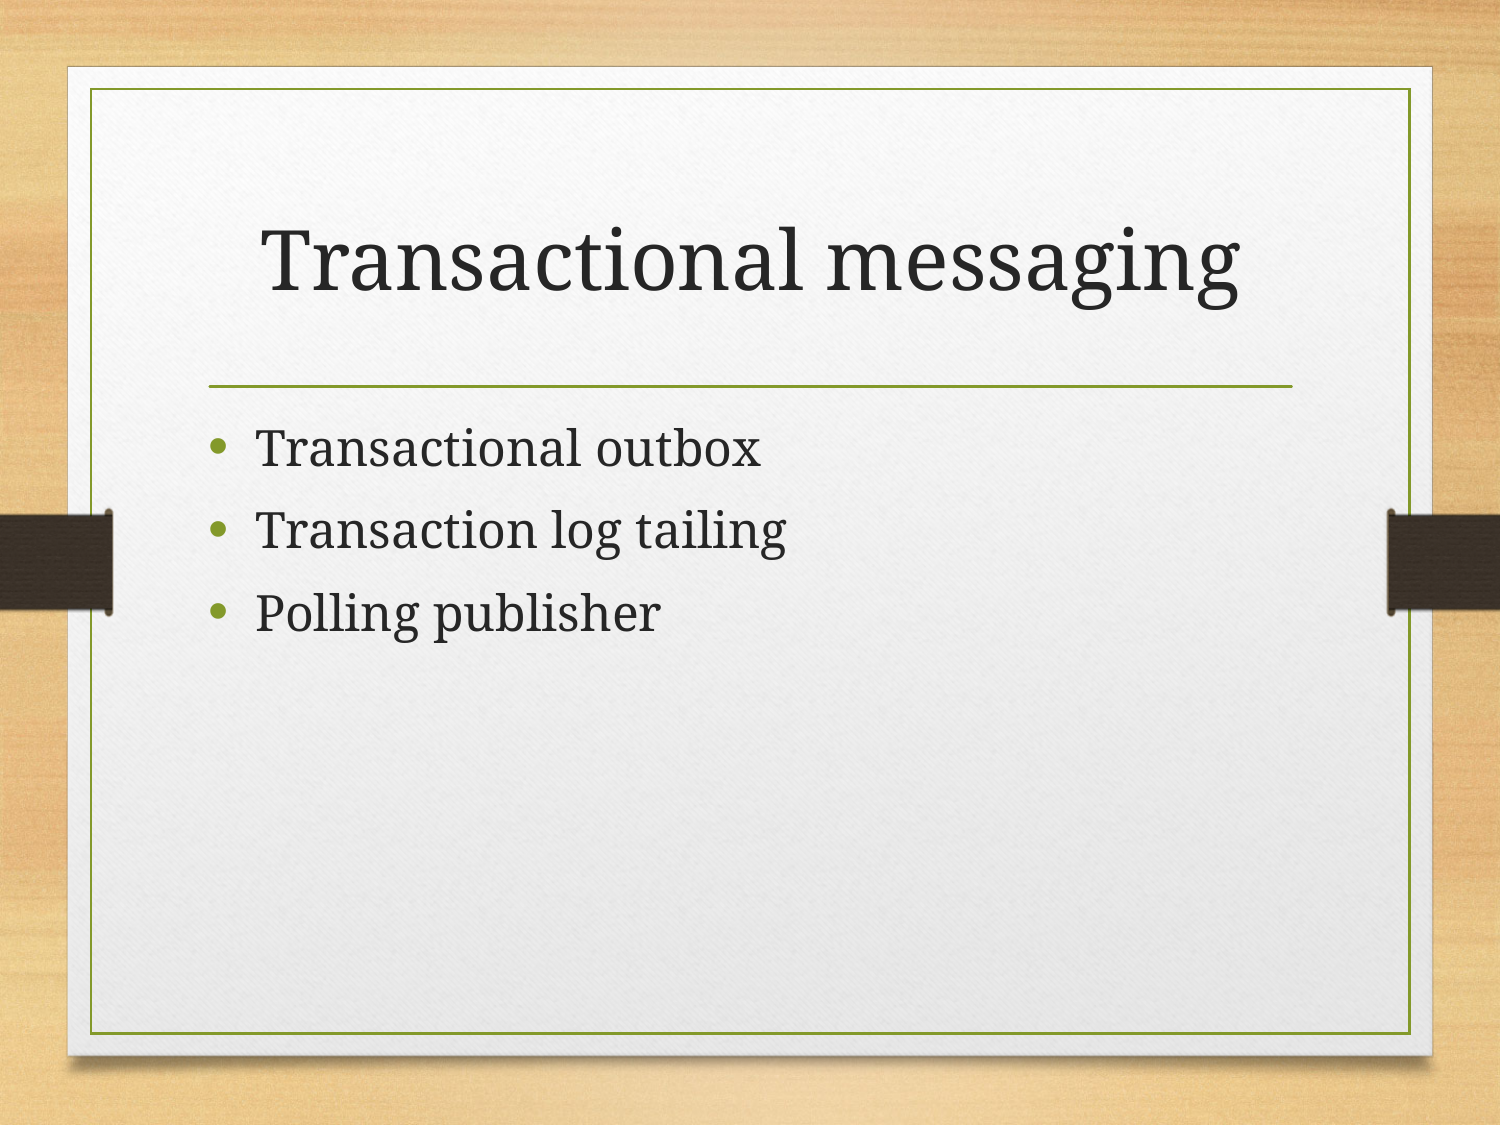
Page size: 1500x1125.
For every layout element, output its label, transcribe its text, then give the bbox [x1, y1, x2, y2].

list Transactional outbox Transaction log tailing Polling publisher [193, 408, 1309, 974]
title Transactional messaging [193, 150, 1309, 365]
picture [0, 0, 1500, 1125]
